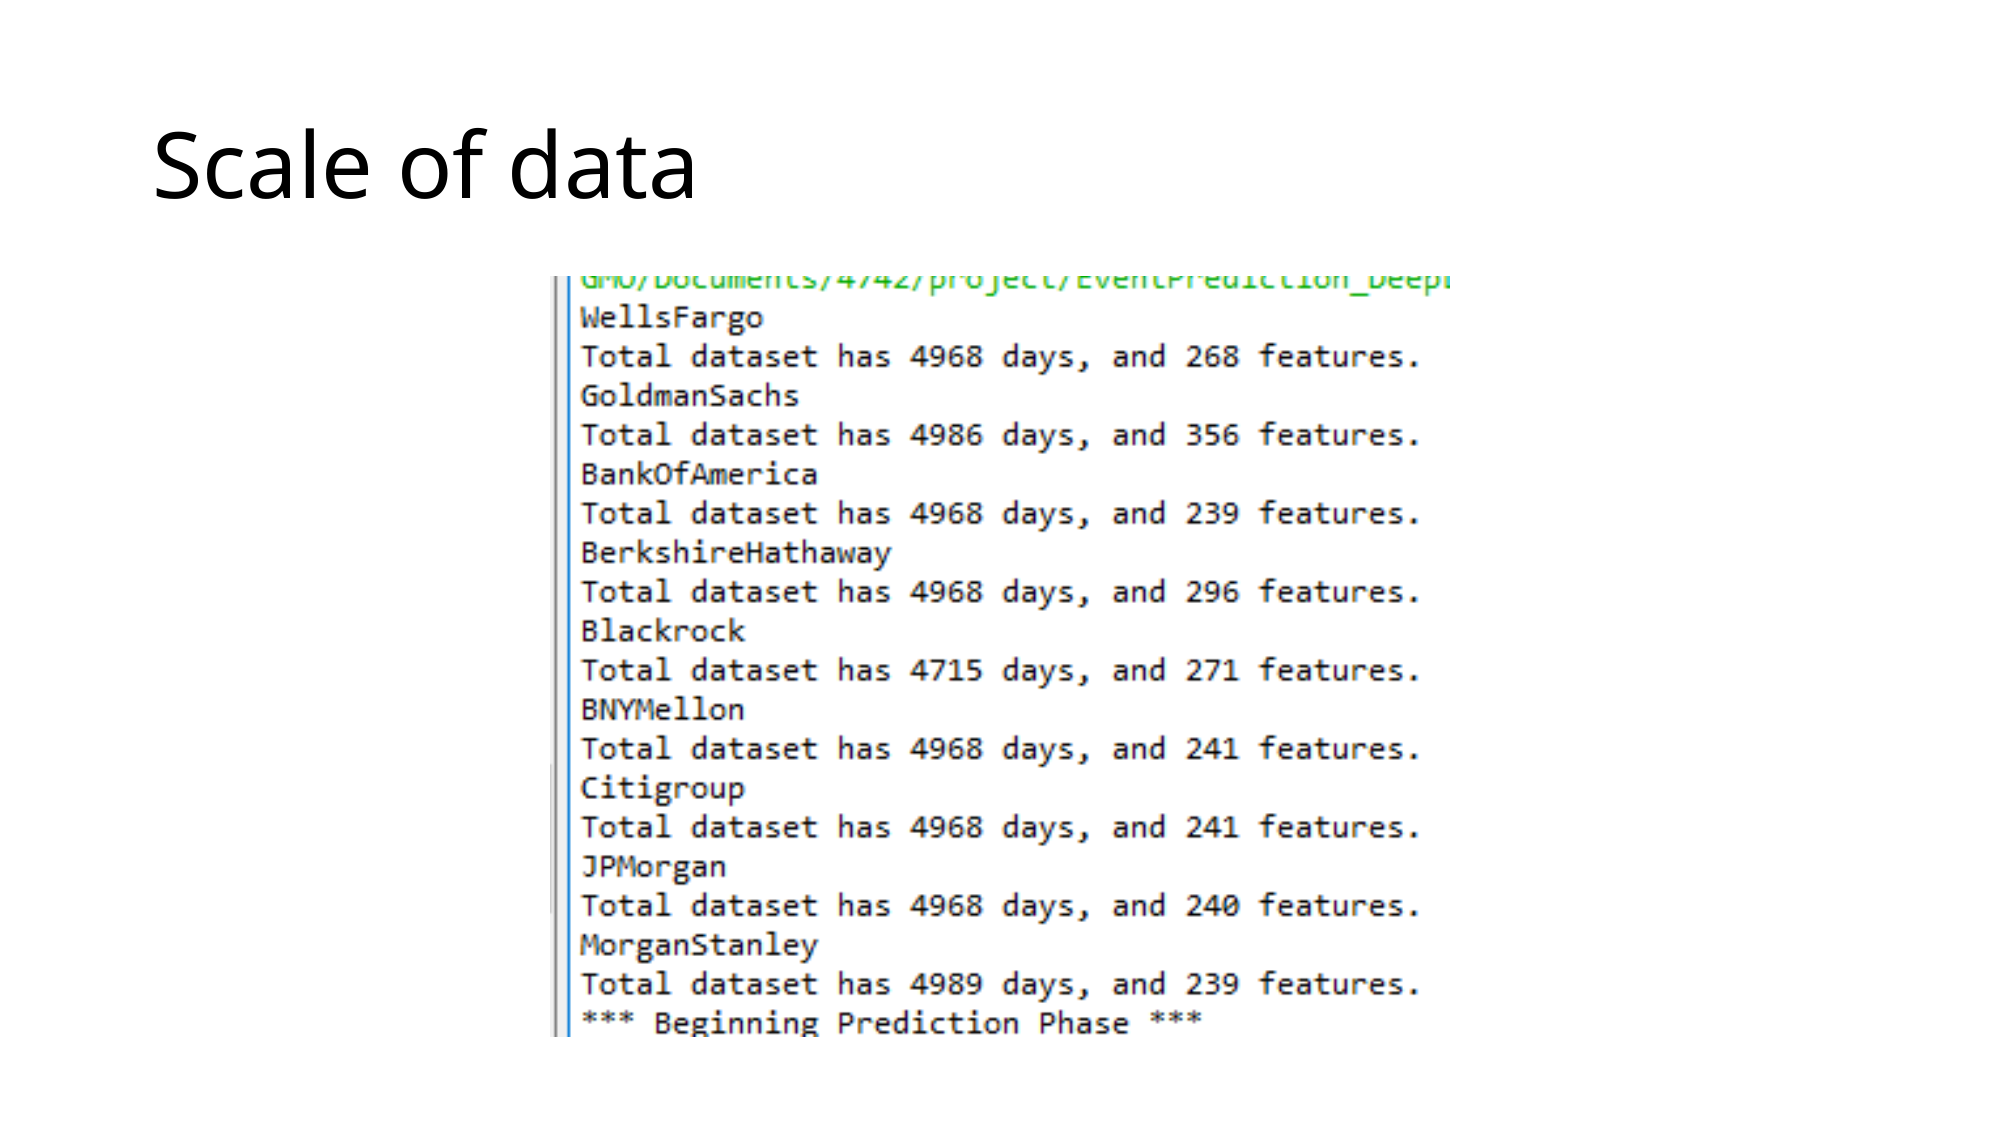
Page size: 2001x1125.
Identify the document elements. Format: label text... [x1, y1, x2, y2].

title Scale of data [137, 59, 1863, 278]
picture [550, 276, 1450, 1037]
